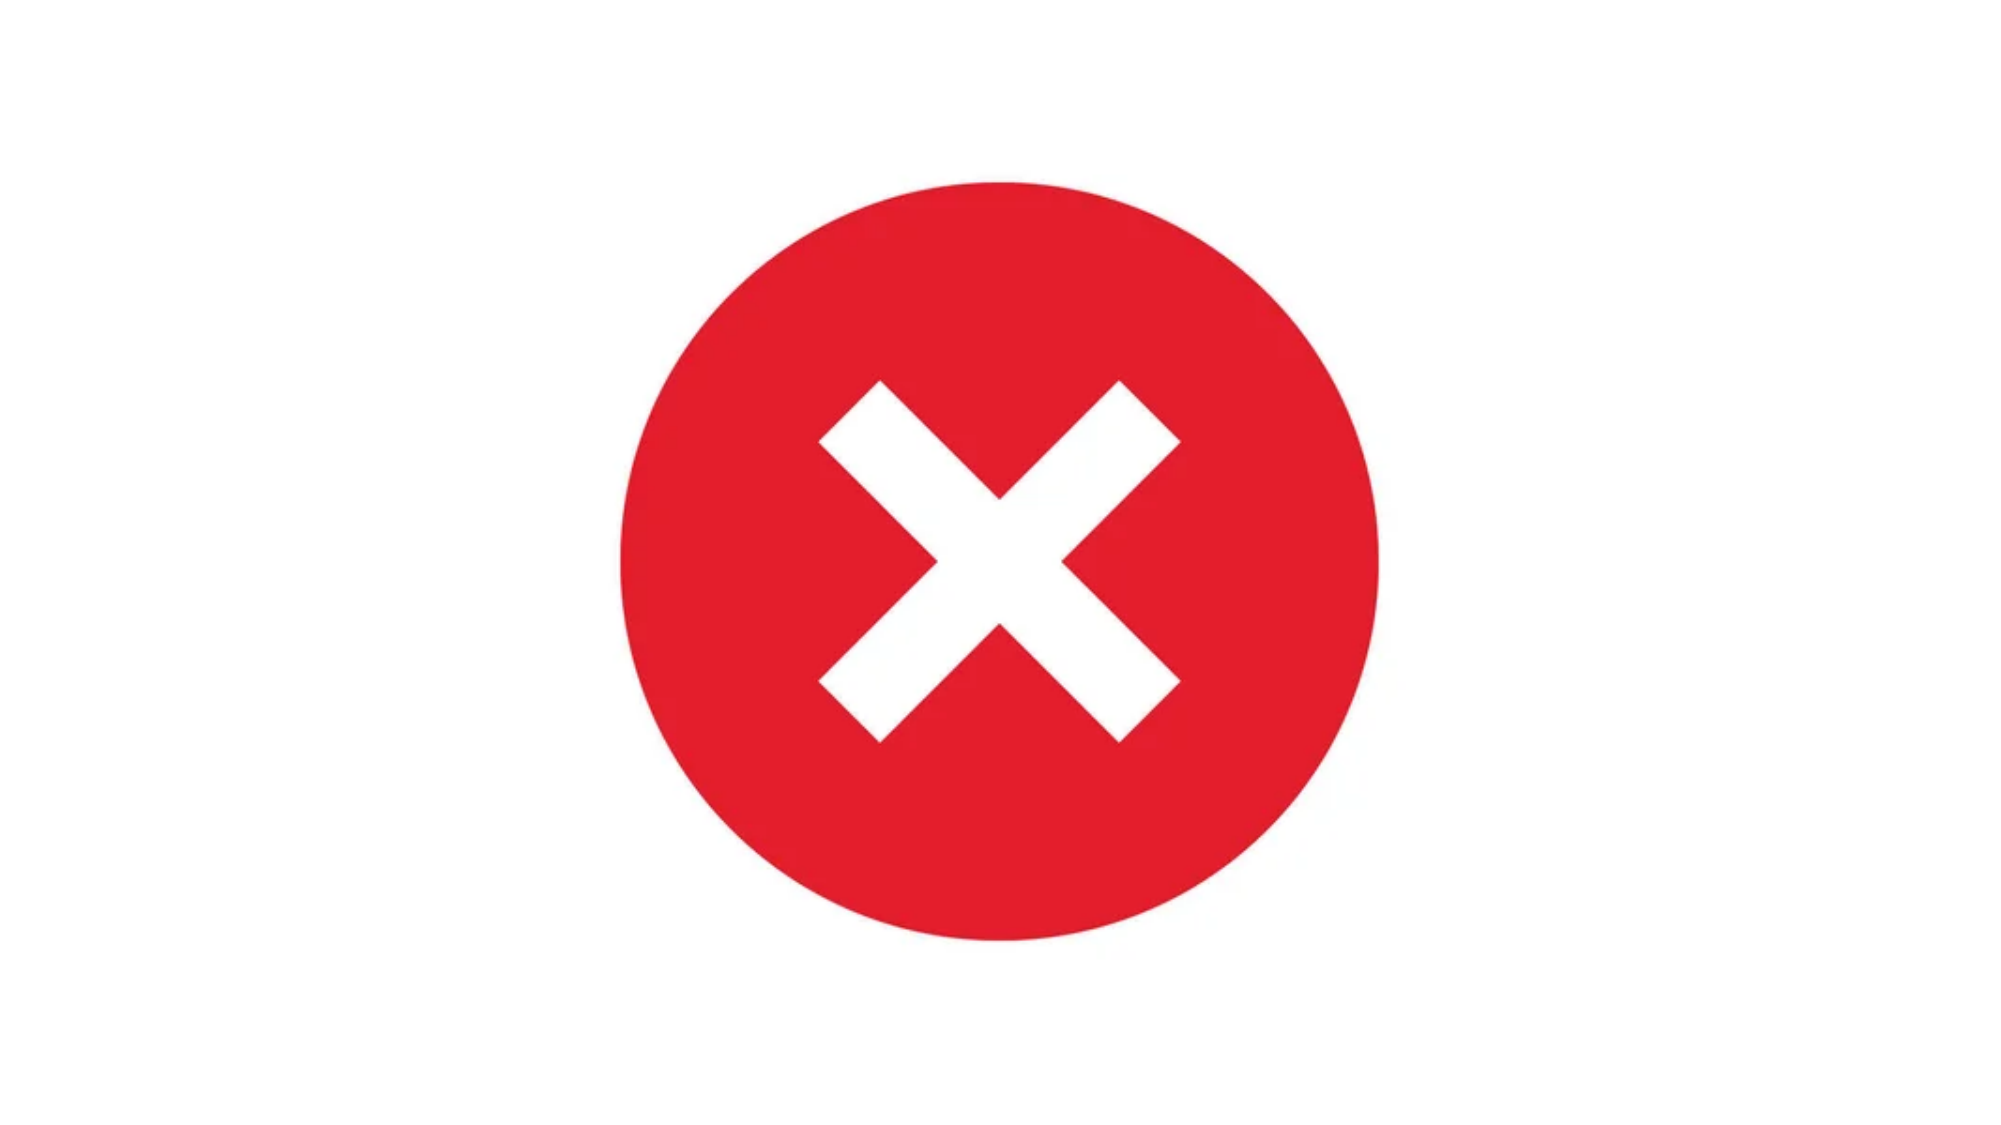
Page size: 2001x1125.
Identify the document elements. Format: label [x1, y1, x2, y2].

picture [437, 0, 1563, 1125]
